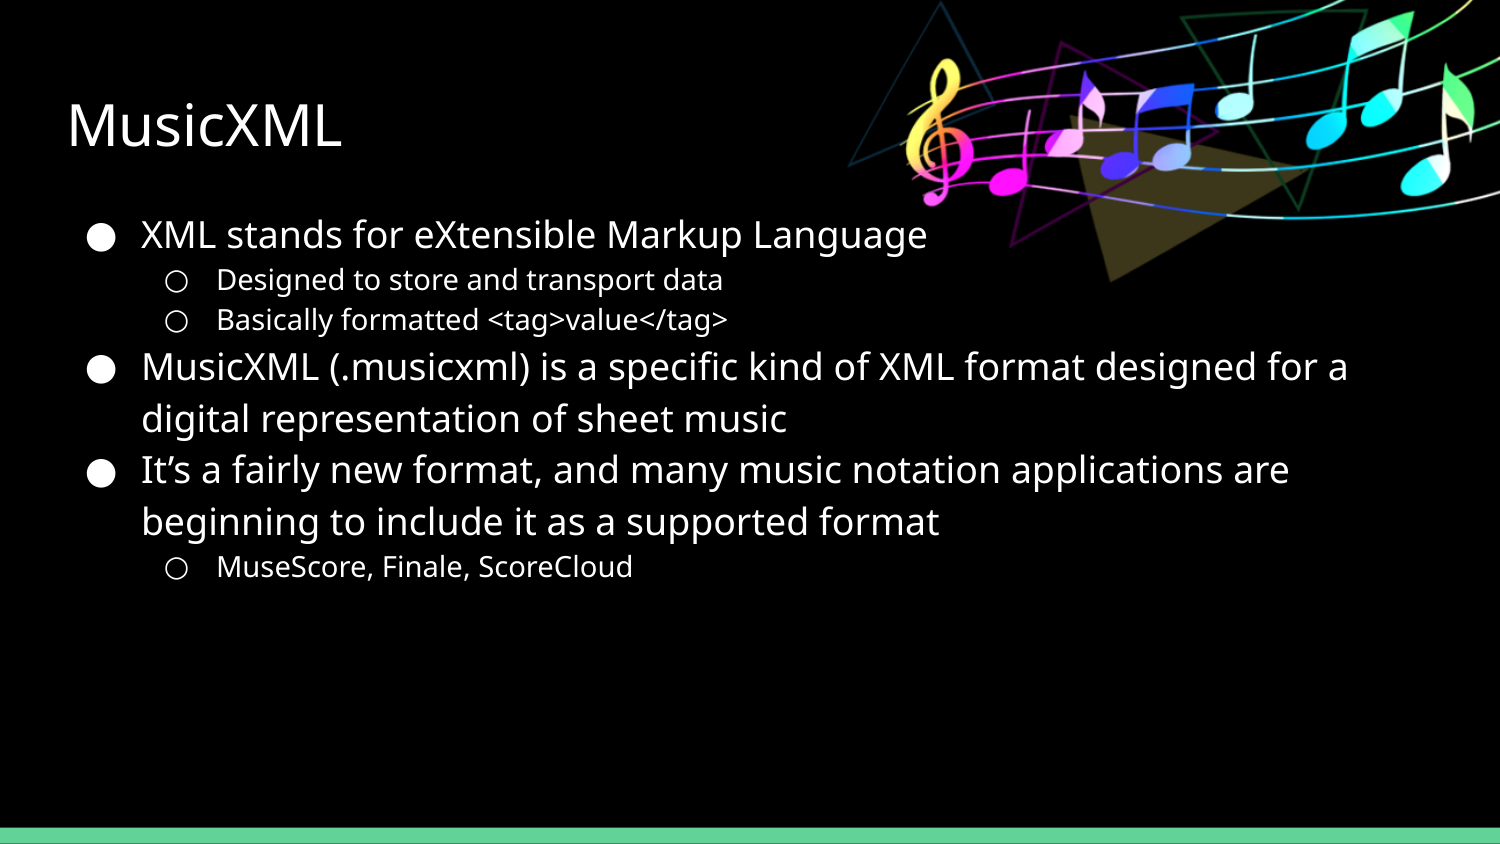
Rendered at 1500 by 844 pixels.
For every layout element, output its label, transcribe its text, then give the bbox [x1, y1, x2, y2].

title MusicXML [51, 72, 1449, 167]
picture [0, 0, 1500, 827]
list XML stands for eXtensible Markup Language Designed to store and transport data Basically formatted <tag>value</tag> MusicXML (.musicxml) is a specific kind of XML format designed for a digital representation of sheet music It’s a fairly new format, and many music notation applications are beginning to include it as a supported format MuseScore, Finale, ScoreCloud [51, 189, 1449, 750]
